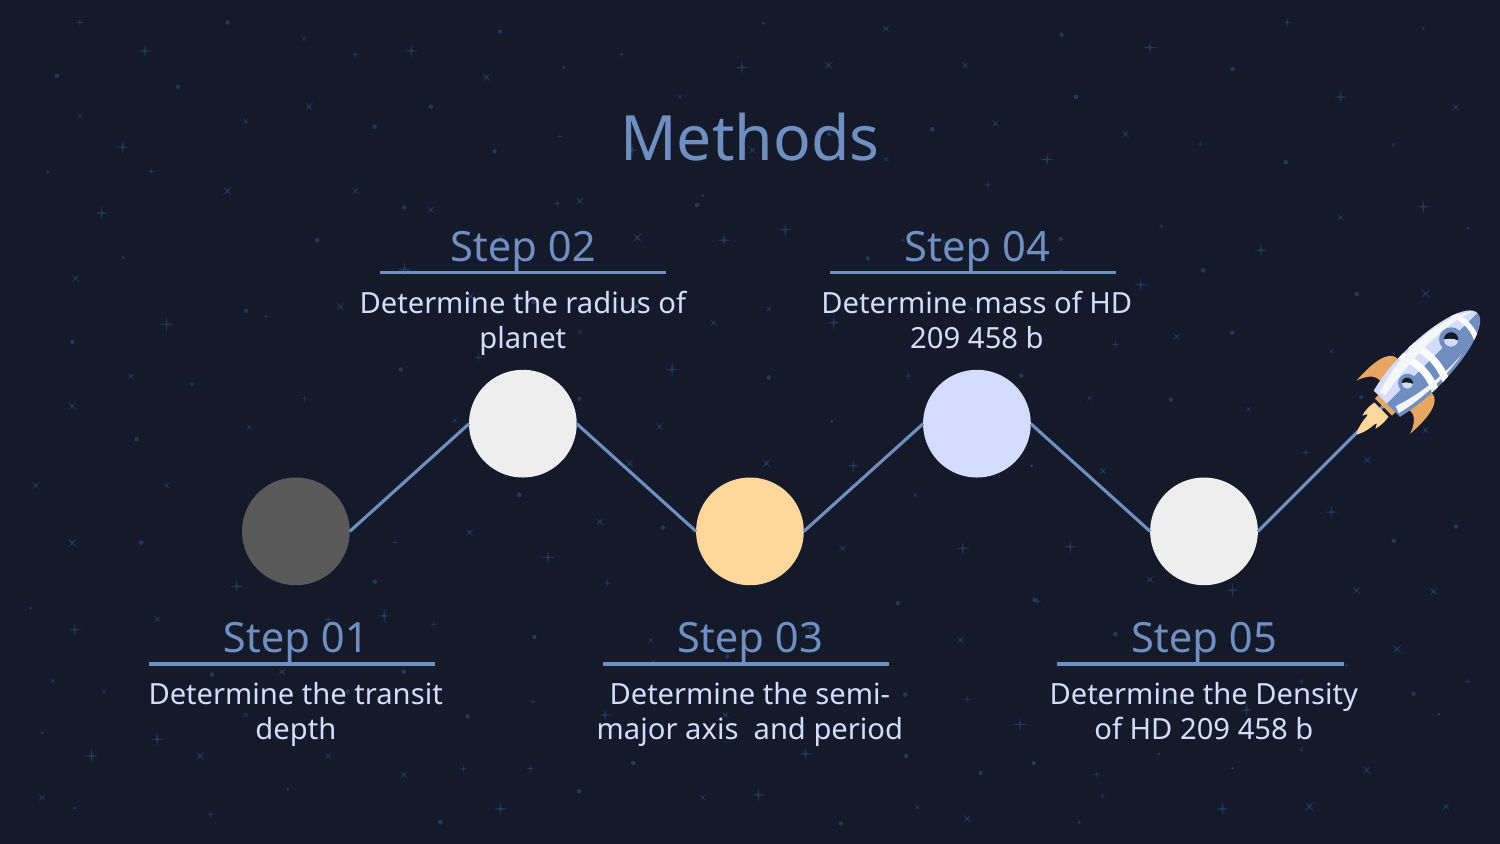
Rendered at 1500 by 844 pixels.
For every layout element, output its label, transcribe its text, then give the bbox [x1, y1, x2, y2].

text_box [349, 423, 470, 532]
text_box [242, 477, 350, 586]
text_box Step 05 [1062, 590, 1346, 652]
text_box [1375, 287, 1458, 460]
text_box [1150, 477, 1258, 586]
text_box [696, 477, 804, 586]
text_box Determine the Density of HD 209 458 b [1025, 645, 1383, 740]
text_box Step 04 [835, 198, 1119, 261]
text_box Determine the semi-major axis and period [571, 645, 929, 740]
text_box Determine the radius of planet [343, 254, 702, 349]
text_box Determine mass of HD 209 458 b [798, 254, 1156, 349]
text_box Step 01 [153, 590, 438, 652]
text_box [923, 369, 1031, 478]
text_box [803, 423, 924, 532]
text_box Determine the transit depth [116, 645, 475, 740]
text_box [1257, 382, 1407, 532]
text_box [1030, 423, 1151, 532]
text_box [576, 423, 697, 532]
text_box Step 03 [607, 590, 892, 652]
text_box Step 02 [380, 198, 665, 261]
title Methods [116, 88, 1383, 183]
text_box [469, 369, 577, 478]
